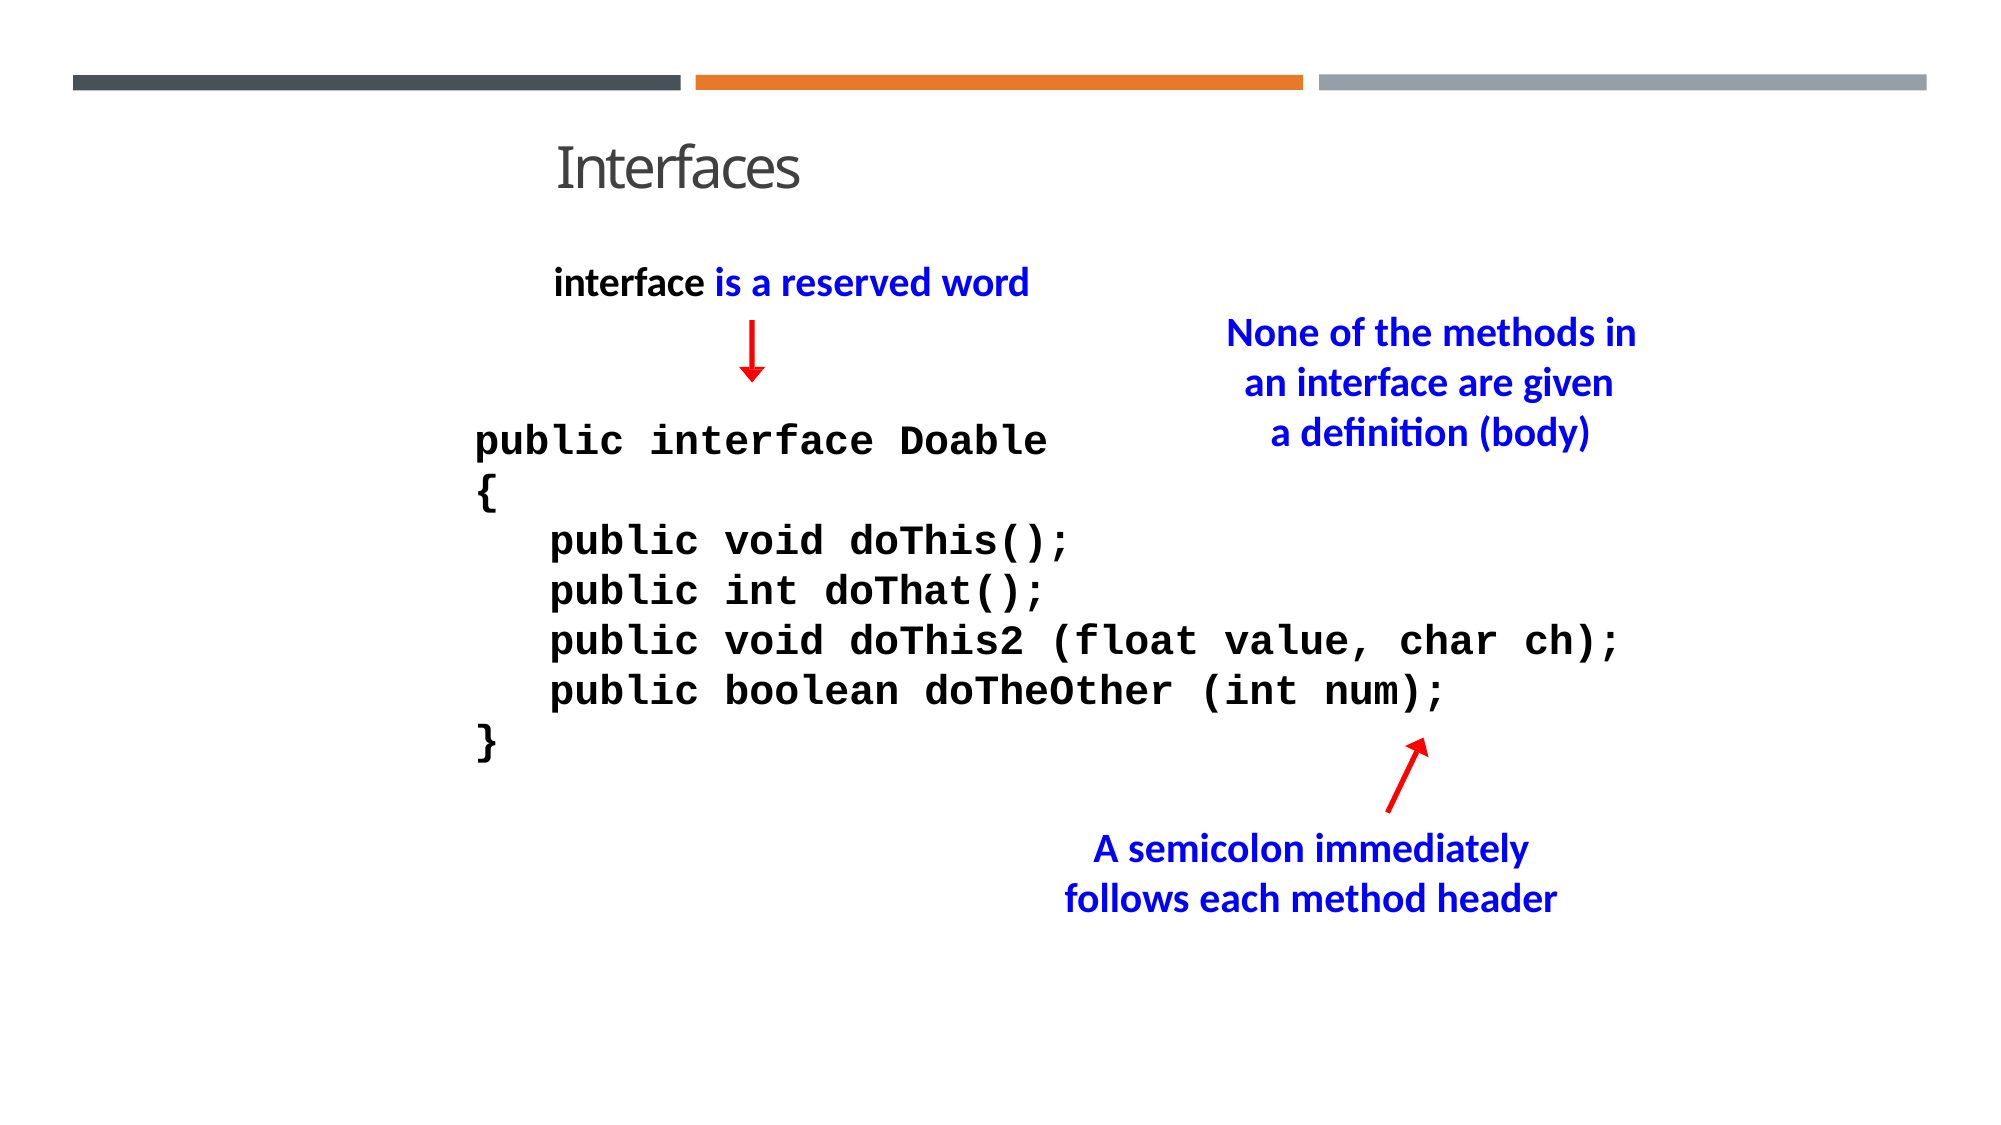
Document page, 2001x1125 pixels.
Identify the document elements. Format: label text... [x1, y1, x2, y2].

title Interfaces [67, 101, 1817, 318]
text_box [1385, 737, 1429, 814]
text_box interface is a reserved word [551, 252, 1036, 305]
text_box public void doThis2 (float value, char ch); public boolean doTheOther (int num); } A semicolon immediately follows each method header [472, 610, 1627, 921]
text_box [739, 320, 766, 383]
text_box None of the methods in an interface are given a definition (body) [1224, 302, 1638, 455]
text_box public interface Doable { public void doThis(); public int doThat(); [472, 410, 1077, 610]
